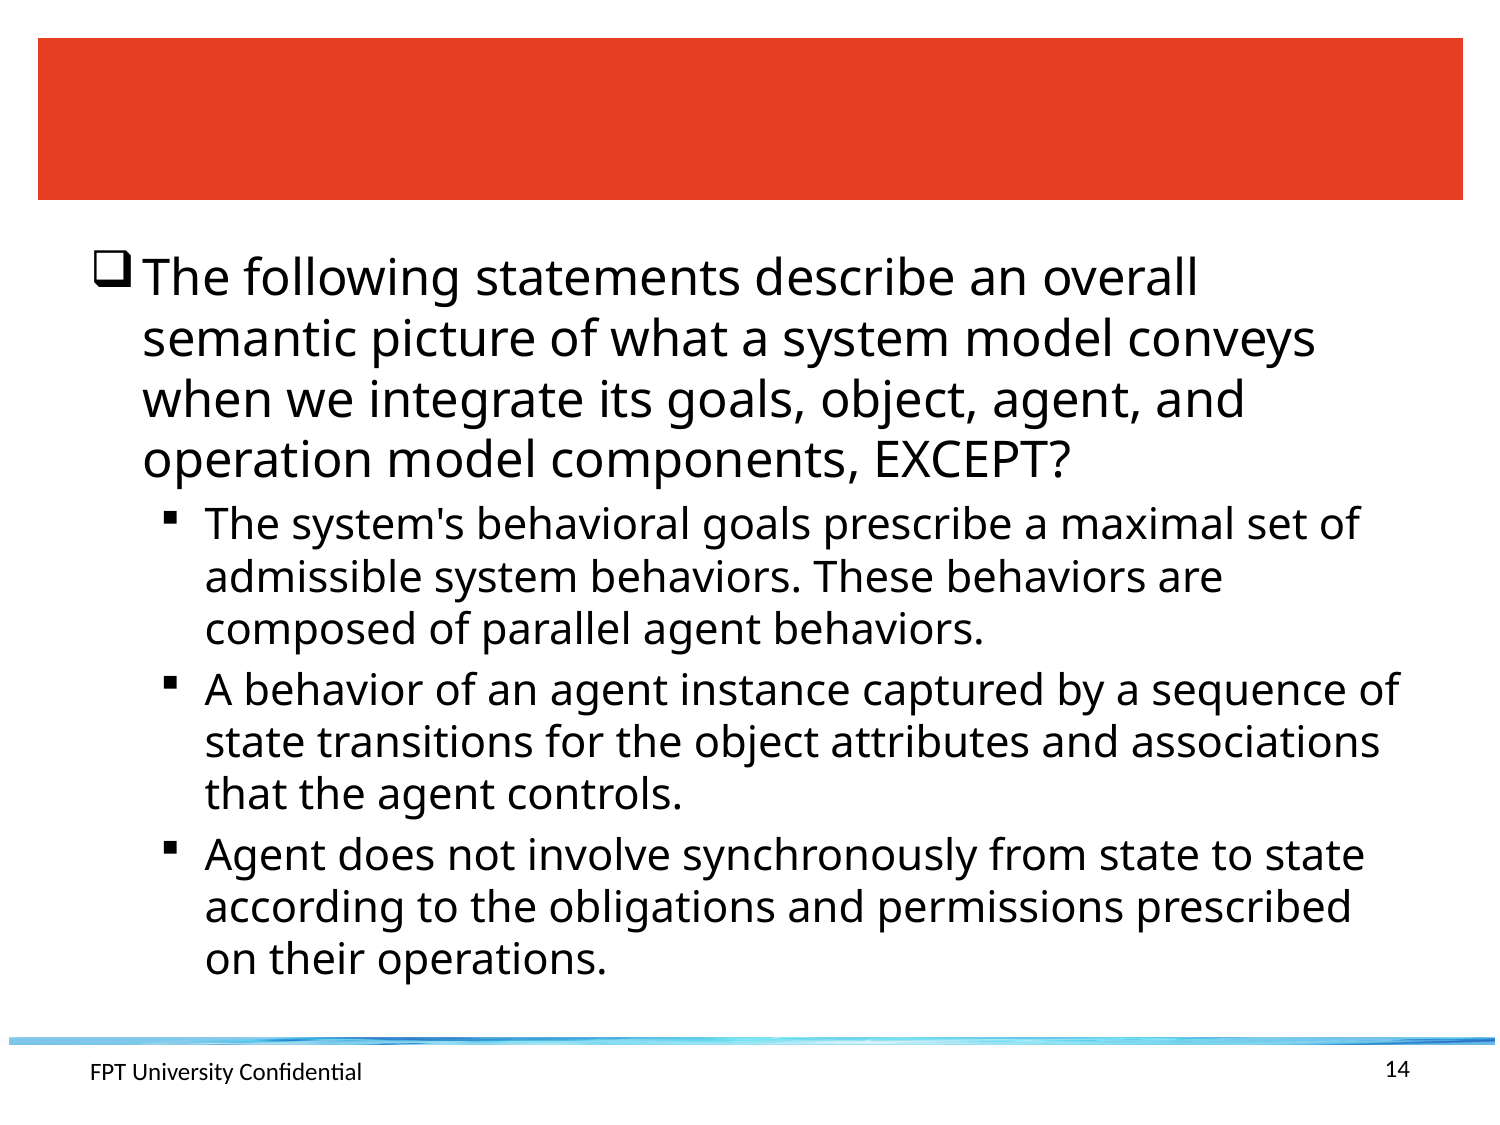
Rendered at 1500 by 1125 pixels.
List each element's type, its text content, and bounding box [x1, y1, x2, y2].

list The following statements describe an overall semantic picture of what a system model conveys when we integrate its goals, object, agent, and operation model components, EXCEPT? The system's behavioral goals prescribe a maximal set of admissible system behaviors. These behaviors are composed of parallel agent behaviors. A behavior of an agent instance captured by a sequence of state transitions for the object attributes and associations that the agent controls. Agent does not involve synchronously from state to state according to the obligations and permissions prescribed on their operations. [75, 237, 1425, 1005]
picture [0, 1037, 1500, 1045]
